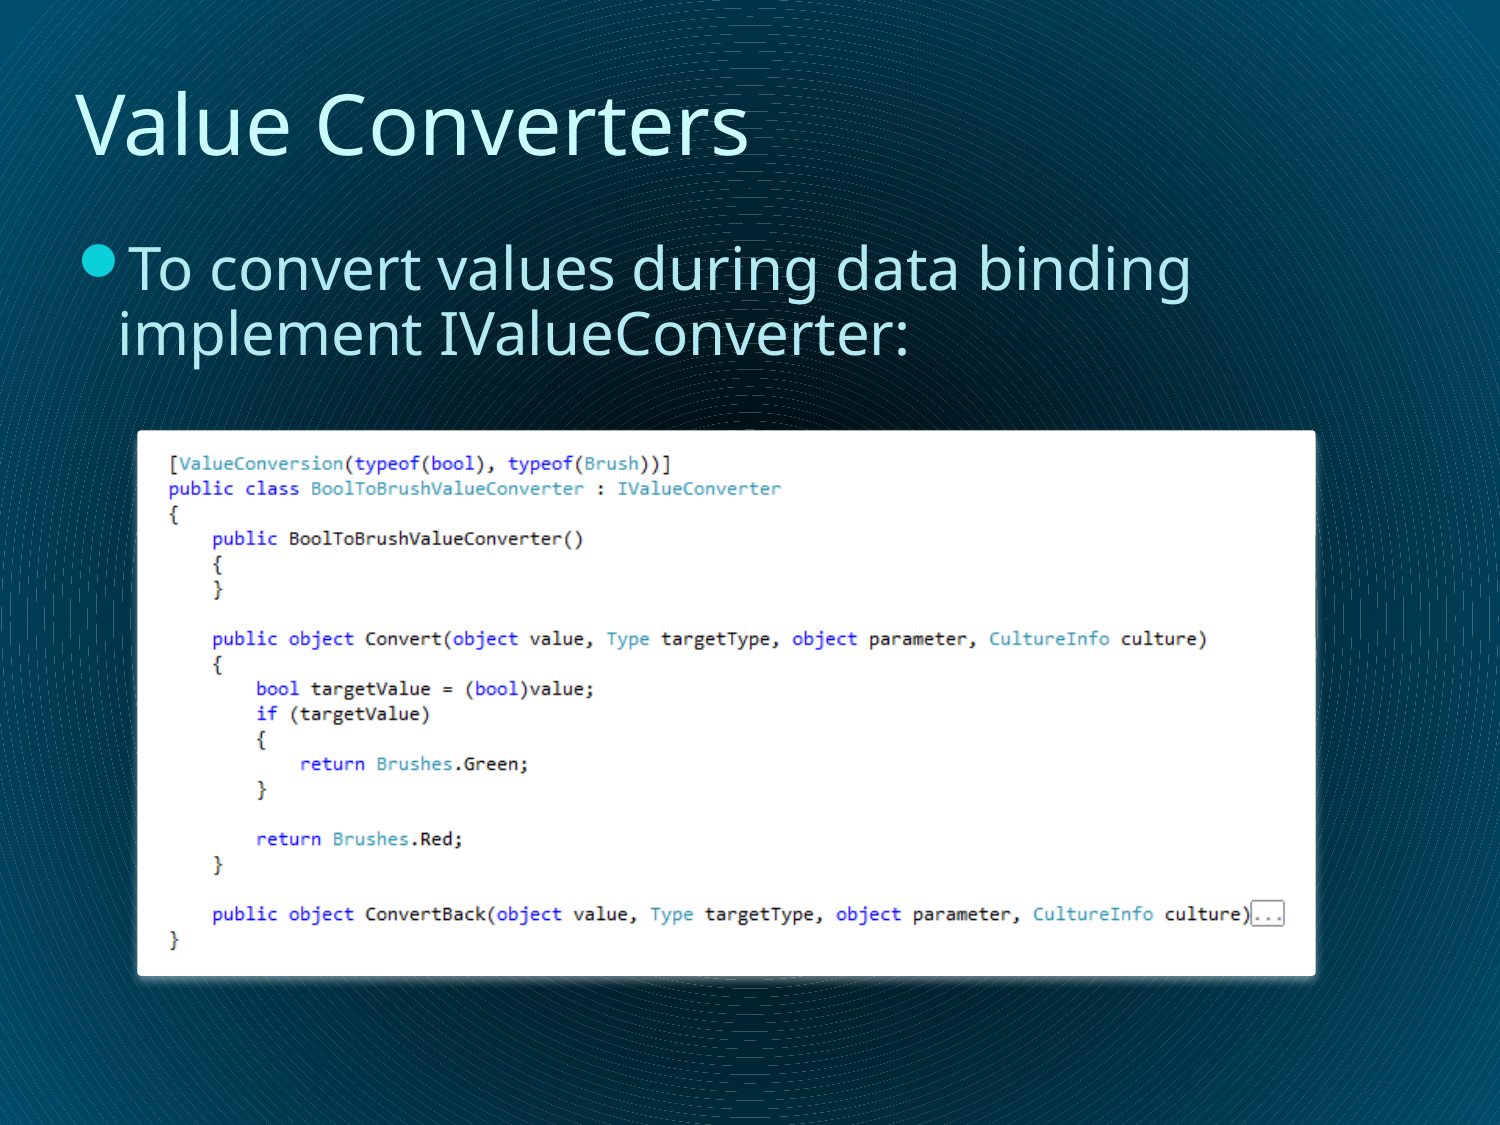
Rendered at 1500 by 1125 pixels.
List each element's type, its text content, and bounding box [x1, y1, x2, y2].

list To convert values during data binding implement IValueConverter: [62, 231, 1438, 377]
picture [163, 445, 1296, 955]
title Value Converters [75, 62, 1425, 172]
text_box [137, 430, 1316, 976]
